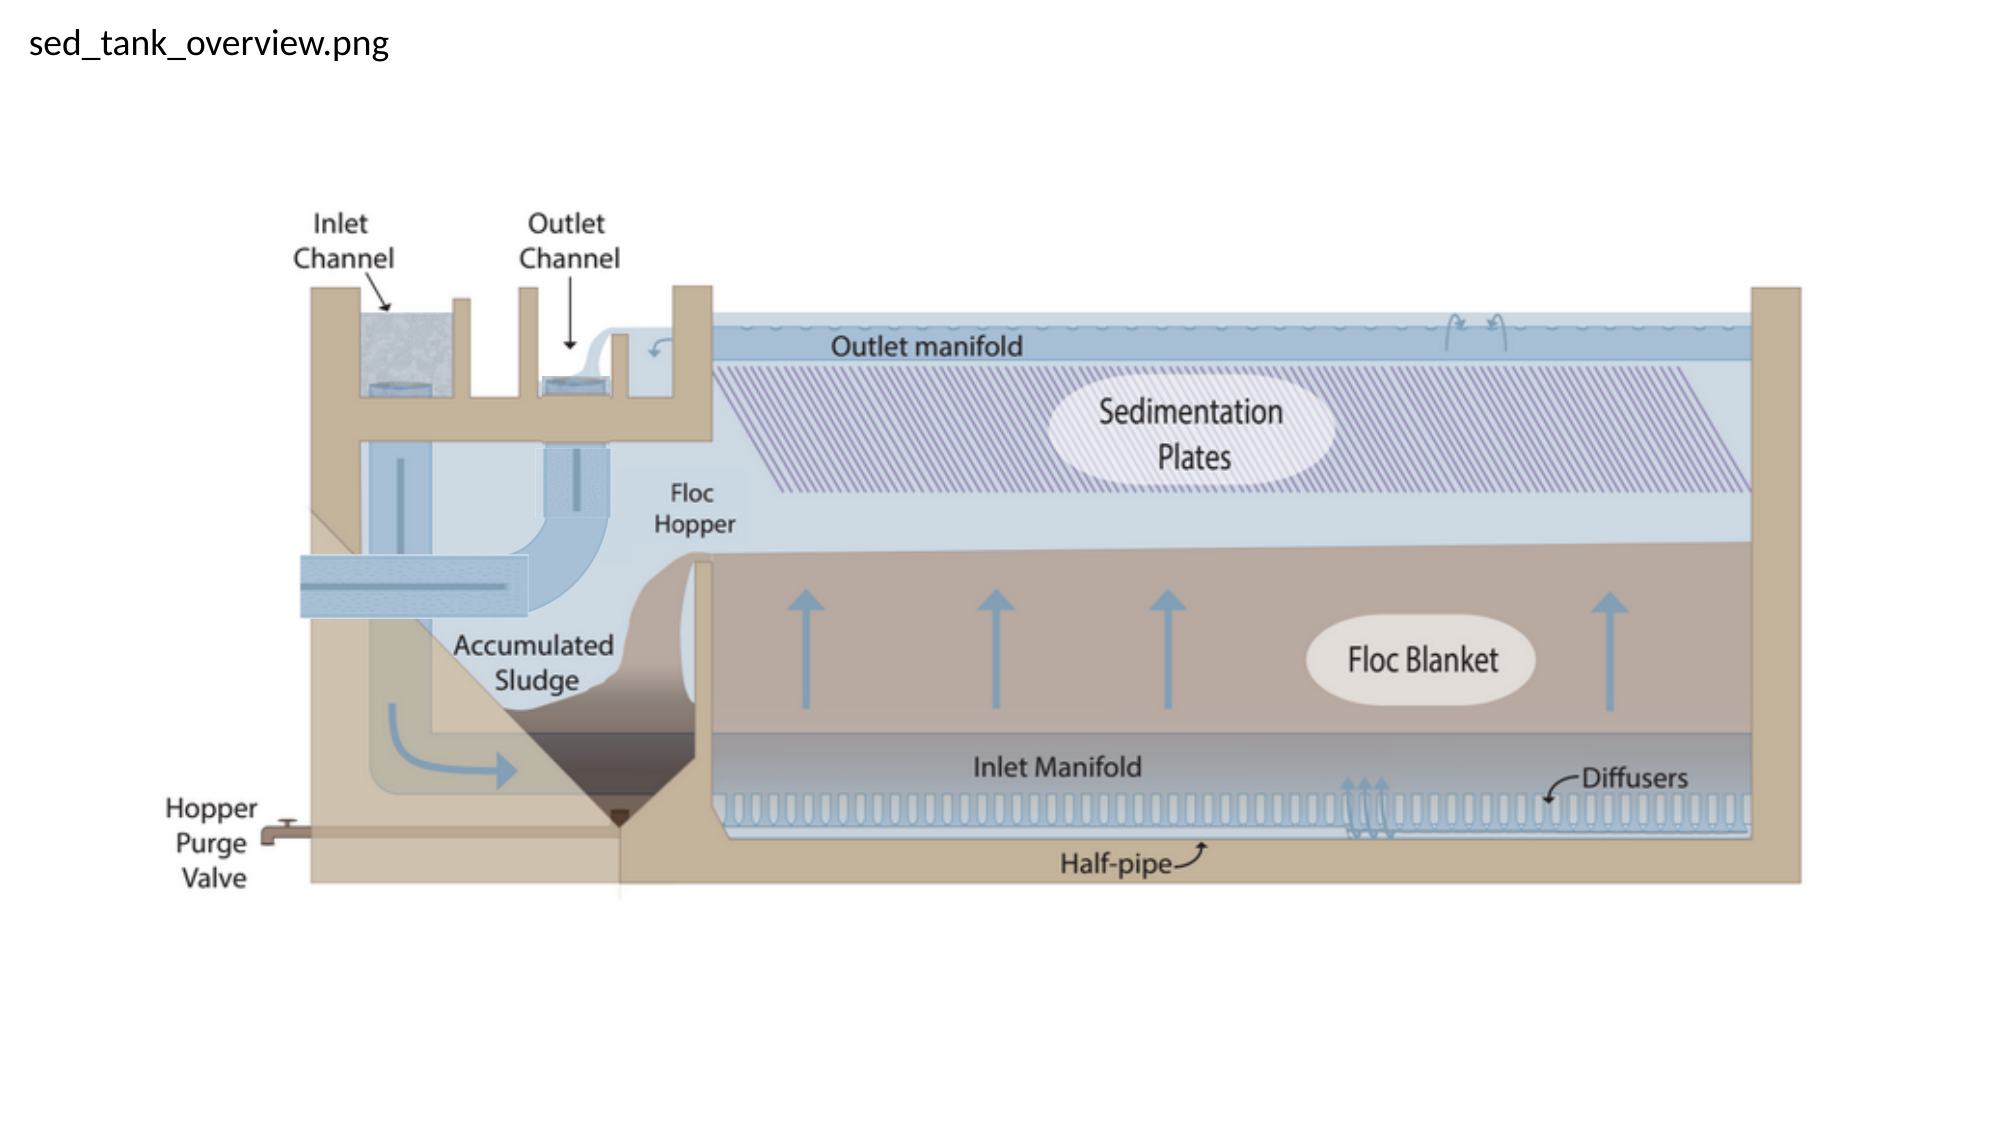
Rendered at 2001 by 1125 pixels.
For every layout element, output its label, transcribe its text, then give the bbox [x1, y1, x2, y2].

text_box sed_tank_overview.png [14, 10, 405, 71]
picture [105, 124, 1895, 1001]
